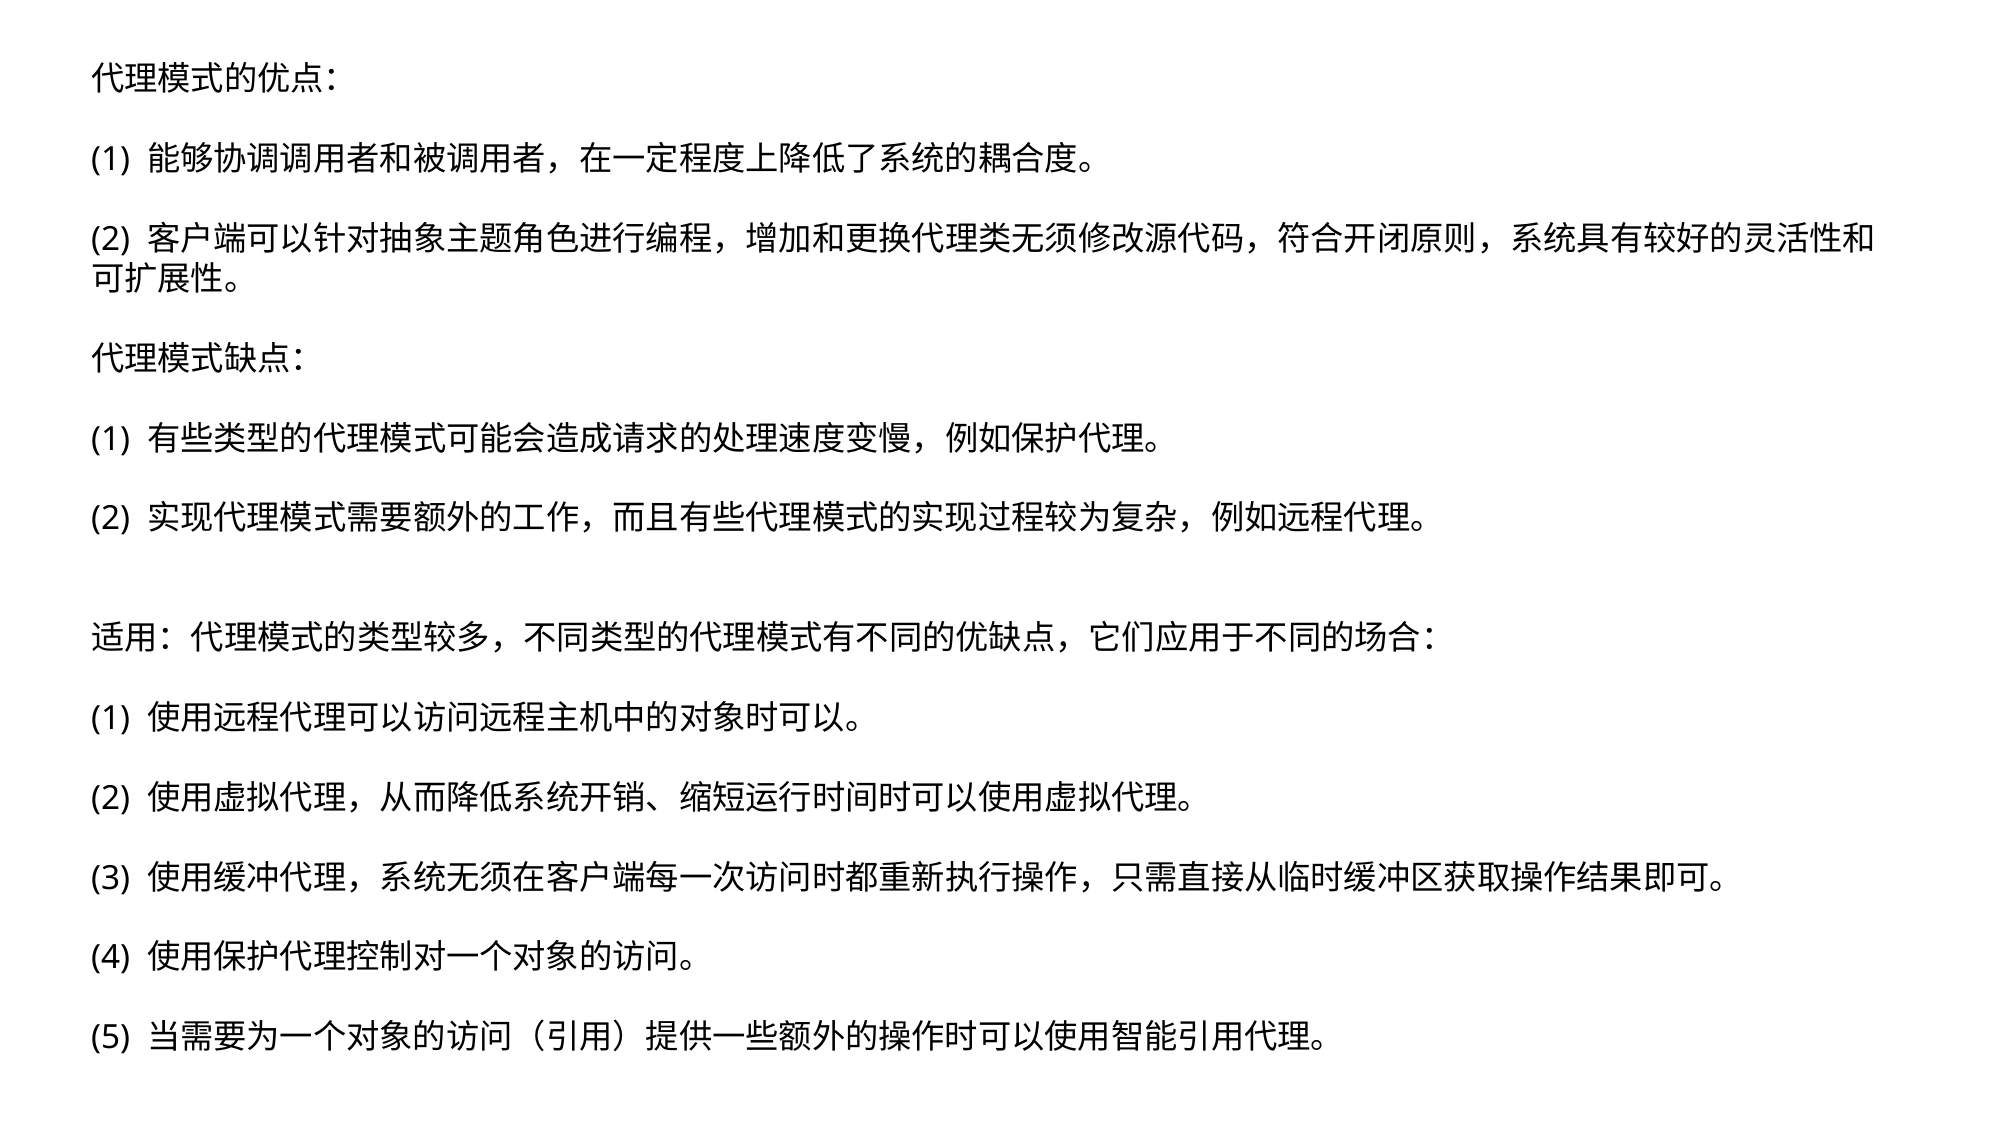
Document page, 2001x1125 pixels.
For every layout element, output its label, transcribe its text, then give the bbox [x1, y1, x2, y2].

text_box 代理模式的优点： (1) 能够协调调用者和被调用者，在一定程度上降低了系统的耦合度。 (2) 客户端可以针对抽象主题角色进行编程，增加和更换代理类无须修改源代码，符合开闭原则，系统具有较好的灵活性和可扩展性。 代理模式缺点： (1) 有些类型的代理模式可能会造成请求的处理速度变慢，例如保护代理。 (2) 实现代理模式需要额外的工作，而且有些代理模式的实现过程较为复杂，例如远程代理。 适用：代理模式的类型较多，不同类型的代理模式有不同的优缺点，它们应用于不同的场合： (1) 使用远程代理可以访问远程主机中的对象时可以。 (2) 使用虚拟代理，从而降低系统开销、缩短运行时间时可以使用虚拟代理。 (3) 使用缓冲代理，系统无须在客户端每一次访问时都重新执行操作，只需直接从临时缓冲区获取操作结果即可。 (4) 使用保护代理控制对一个对象的访问。 (5) 当需要为一个对象的访问（引用）提供一些额外的操作时可以使用智能引用代理。 [76, 50, 1924, 1063]
